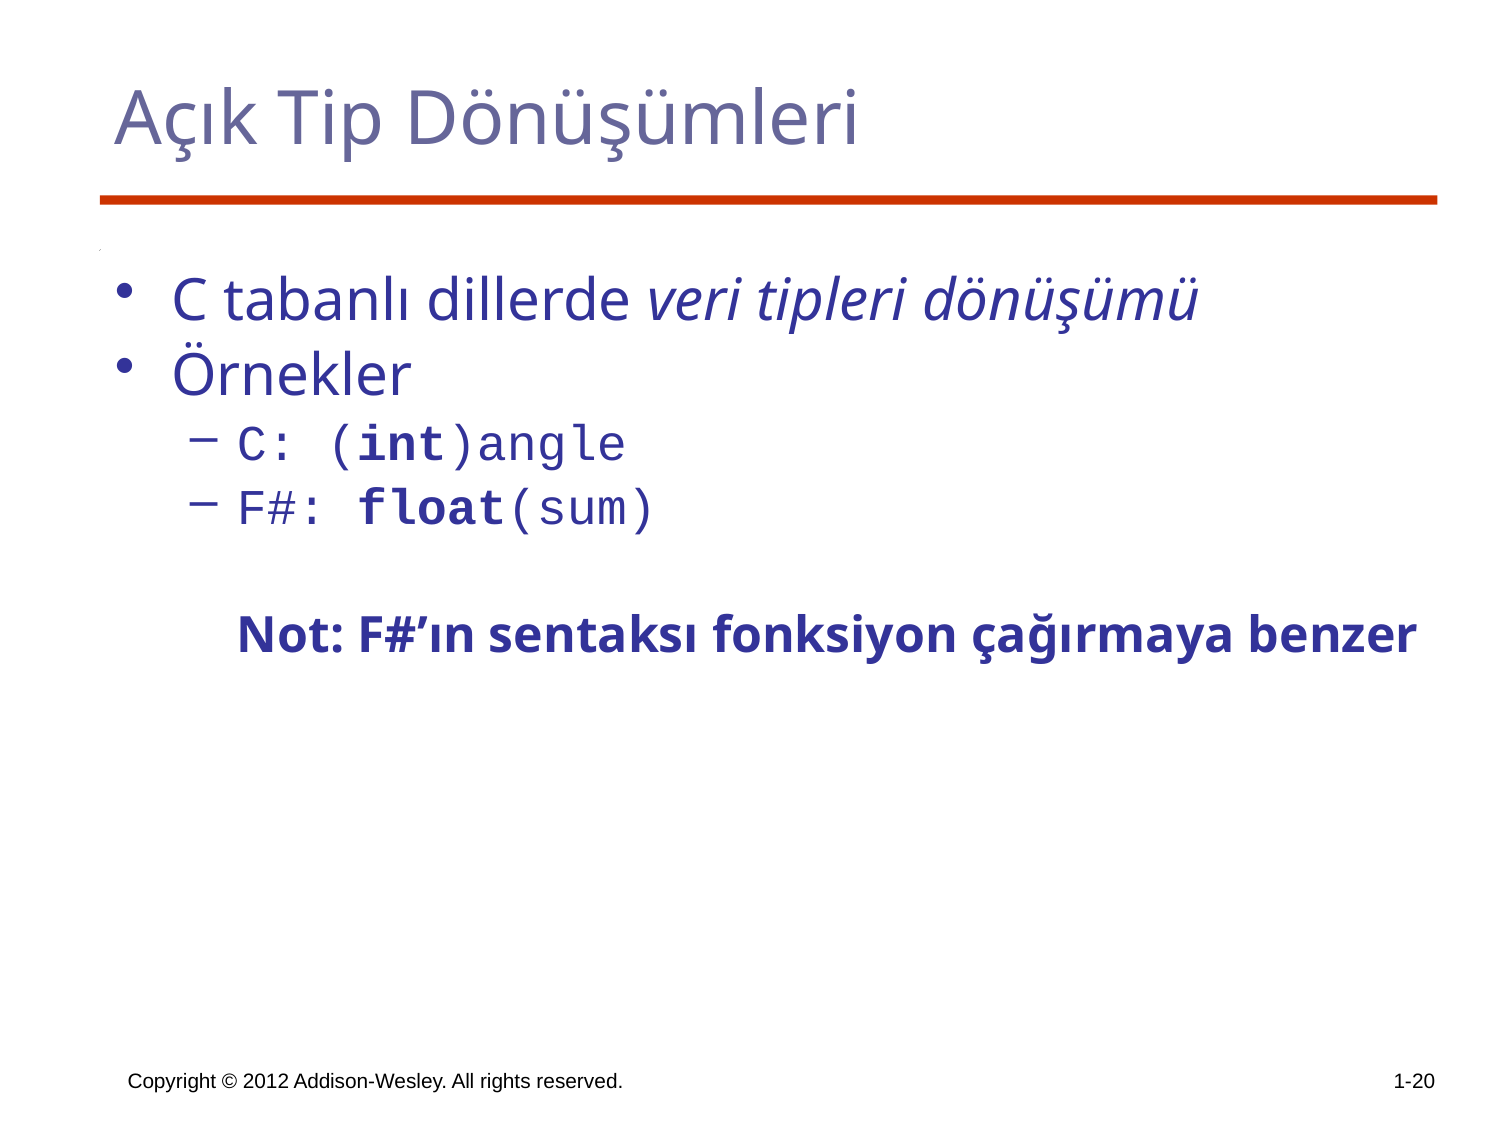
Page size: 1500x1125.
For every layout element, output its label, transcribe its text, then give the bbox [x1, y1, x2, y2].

list C tabanlı dillerde veri tipleri dönüşümü Örnekler C: (int)angle F#: float(sum) Not: F#’ın sentaksı fonksiyon çağırmaya benzer [99, 262, 1438, 1013]
footer Copyright © 2012 Addison-Wesley. All rights reserved. [112, 1024, 801, 1101]
slide_number 1-20 [1137, 1024, 1451, 1101]
title Açık Tip Dönüşümleri [99, 62, 1438, 250]
